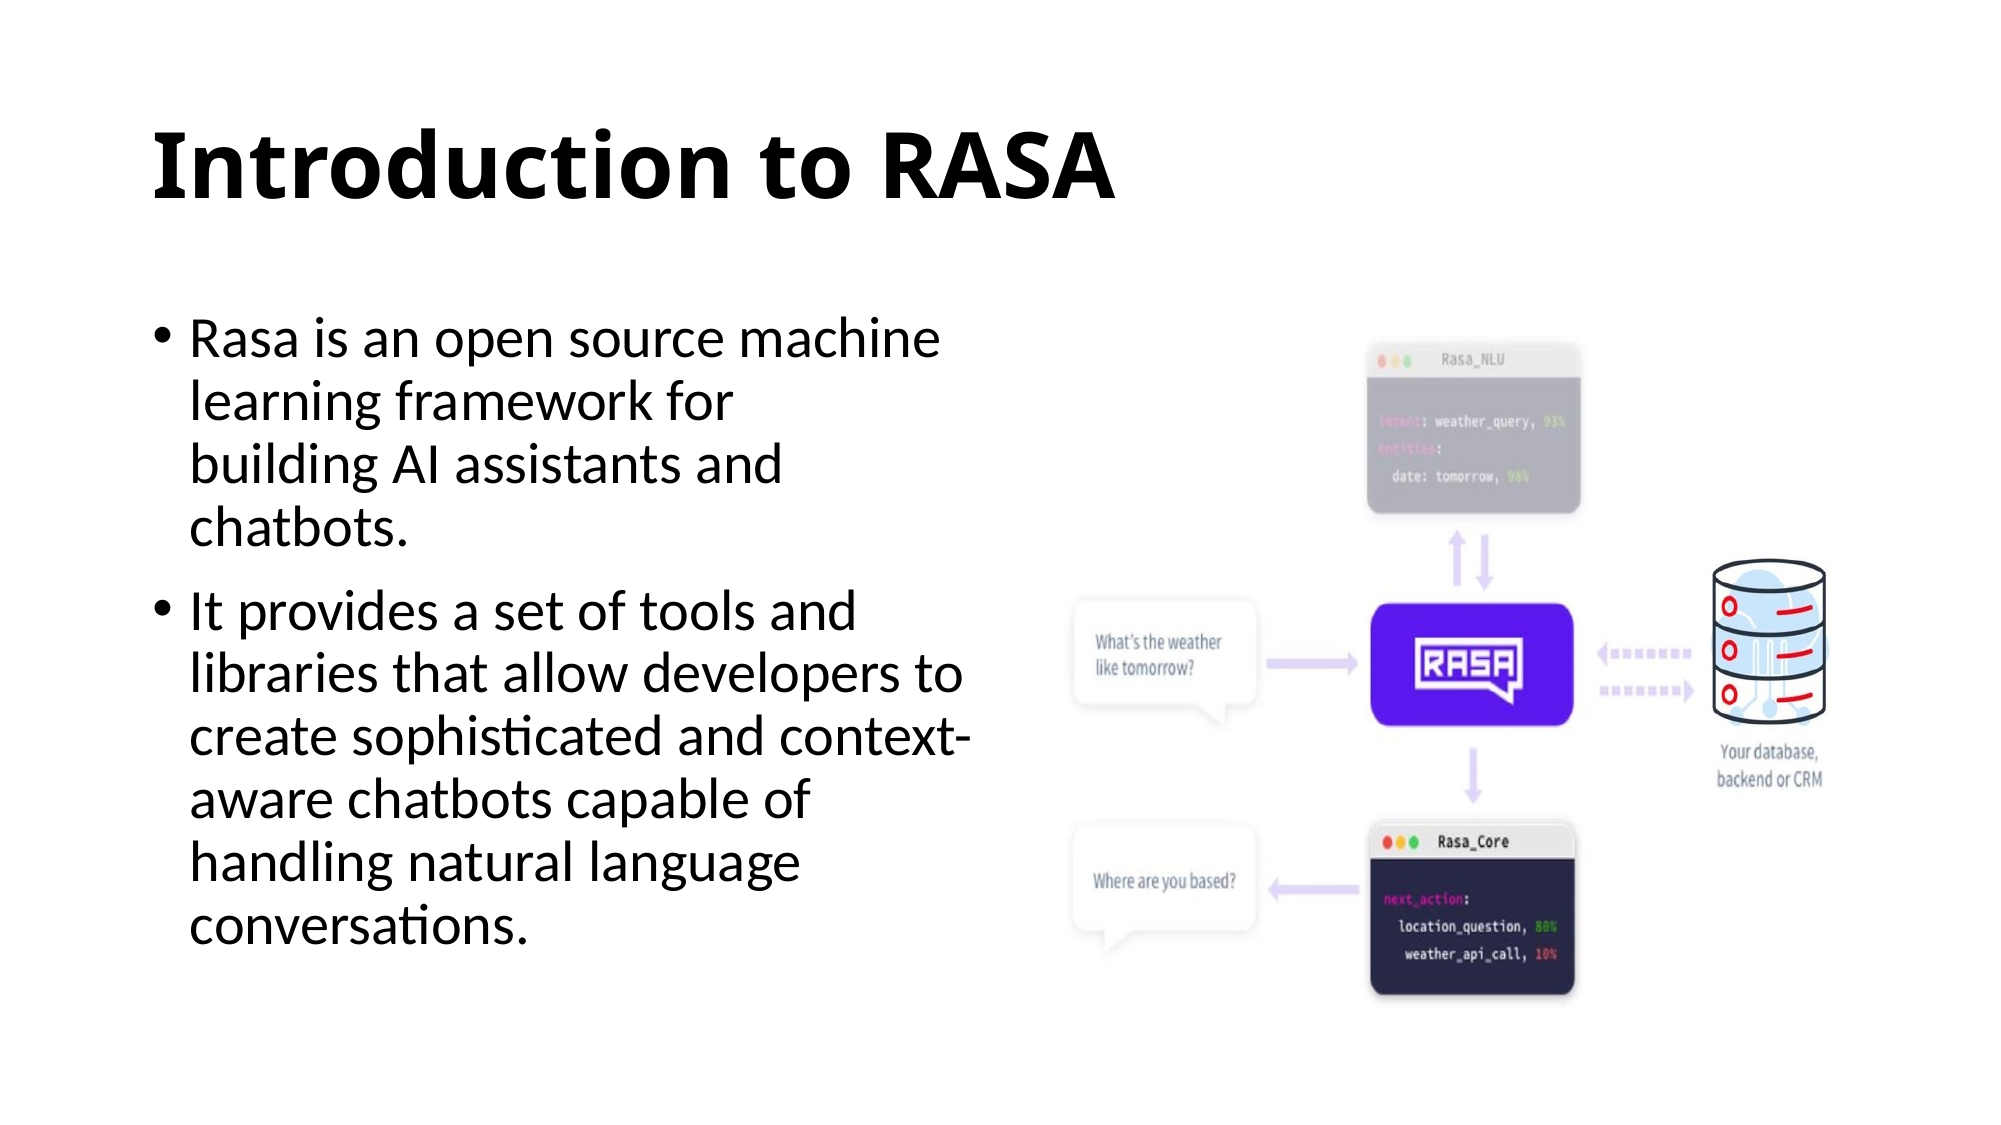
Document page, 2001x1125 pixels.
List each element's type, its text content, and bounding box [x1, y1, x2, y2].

title Introduction to RASA [137, 59, 1863, 278]
list Rasa is an open source machine learning framework for building AI assistants and chatbots. It provides a set of tools and libraries that allow developers to create sophisticated and context-aware chatbots capable of handling natural language conversations. [137, 299, 990, 1014]
picture [999, 299, 1922, 1008]
